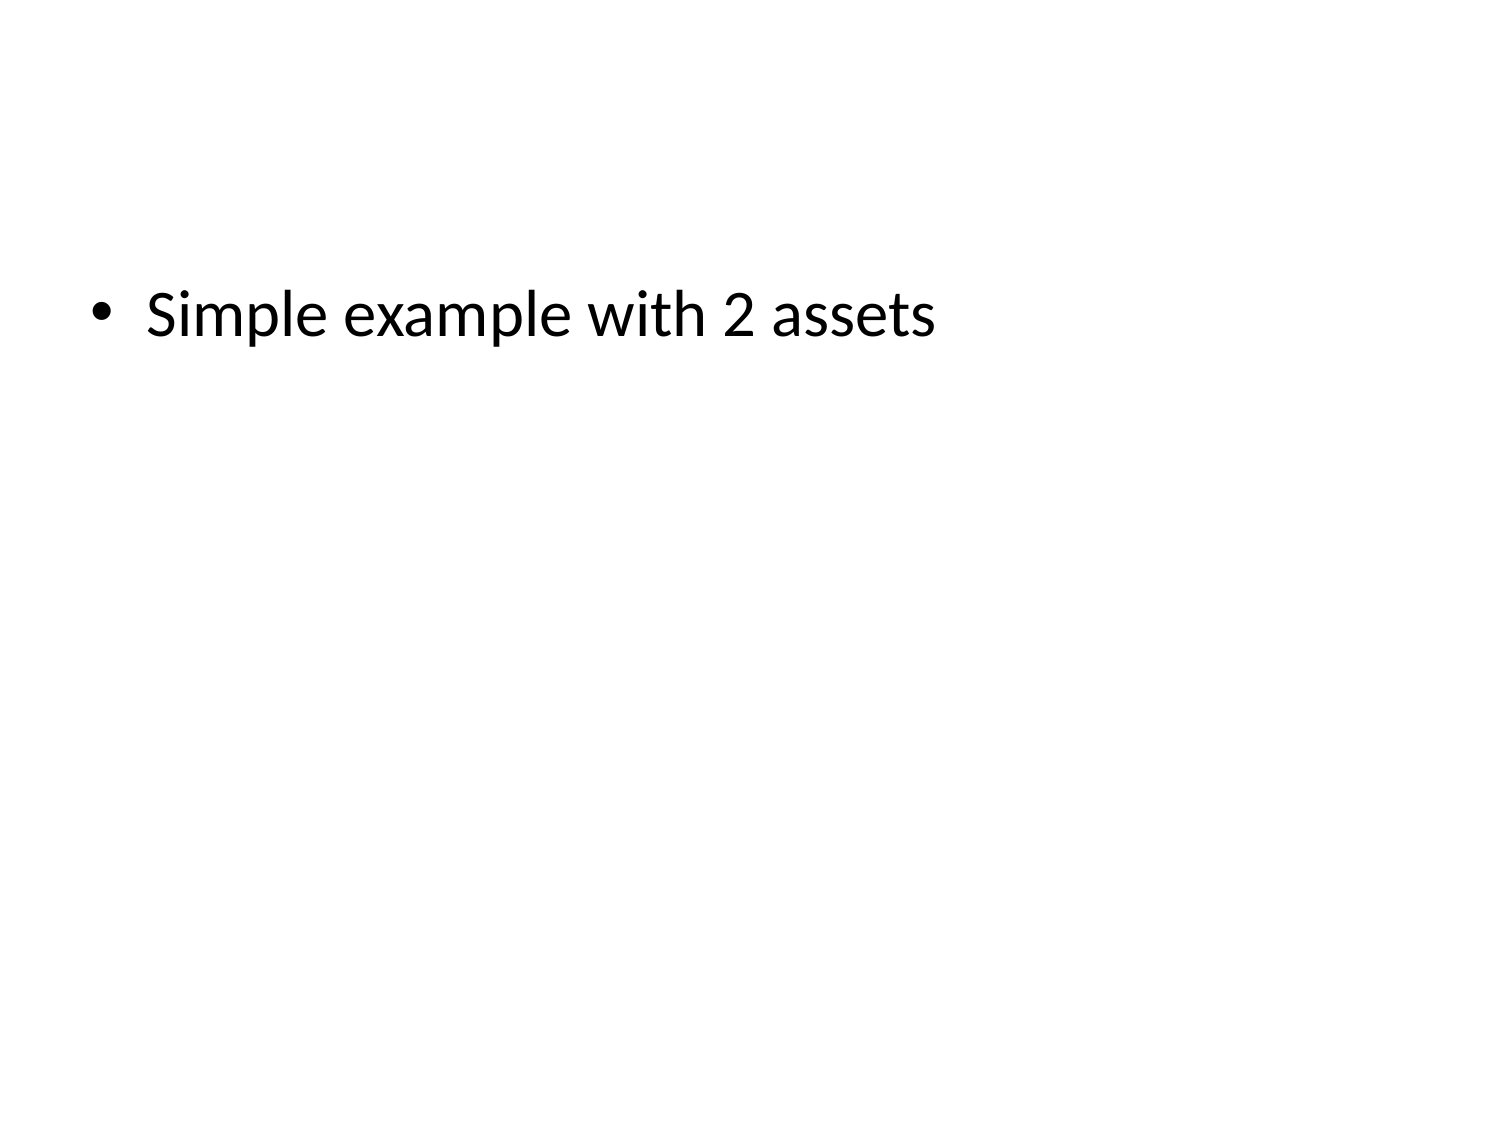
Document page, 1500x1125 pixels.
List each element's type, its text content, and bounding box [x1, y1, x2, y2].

list Simple example with 2 assets [75, 262, 1425, 1005]
